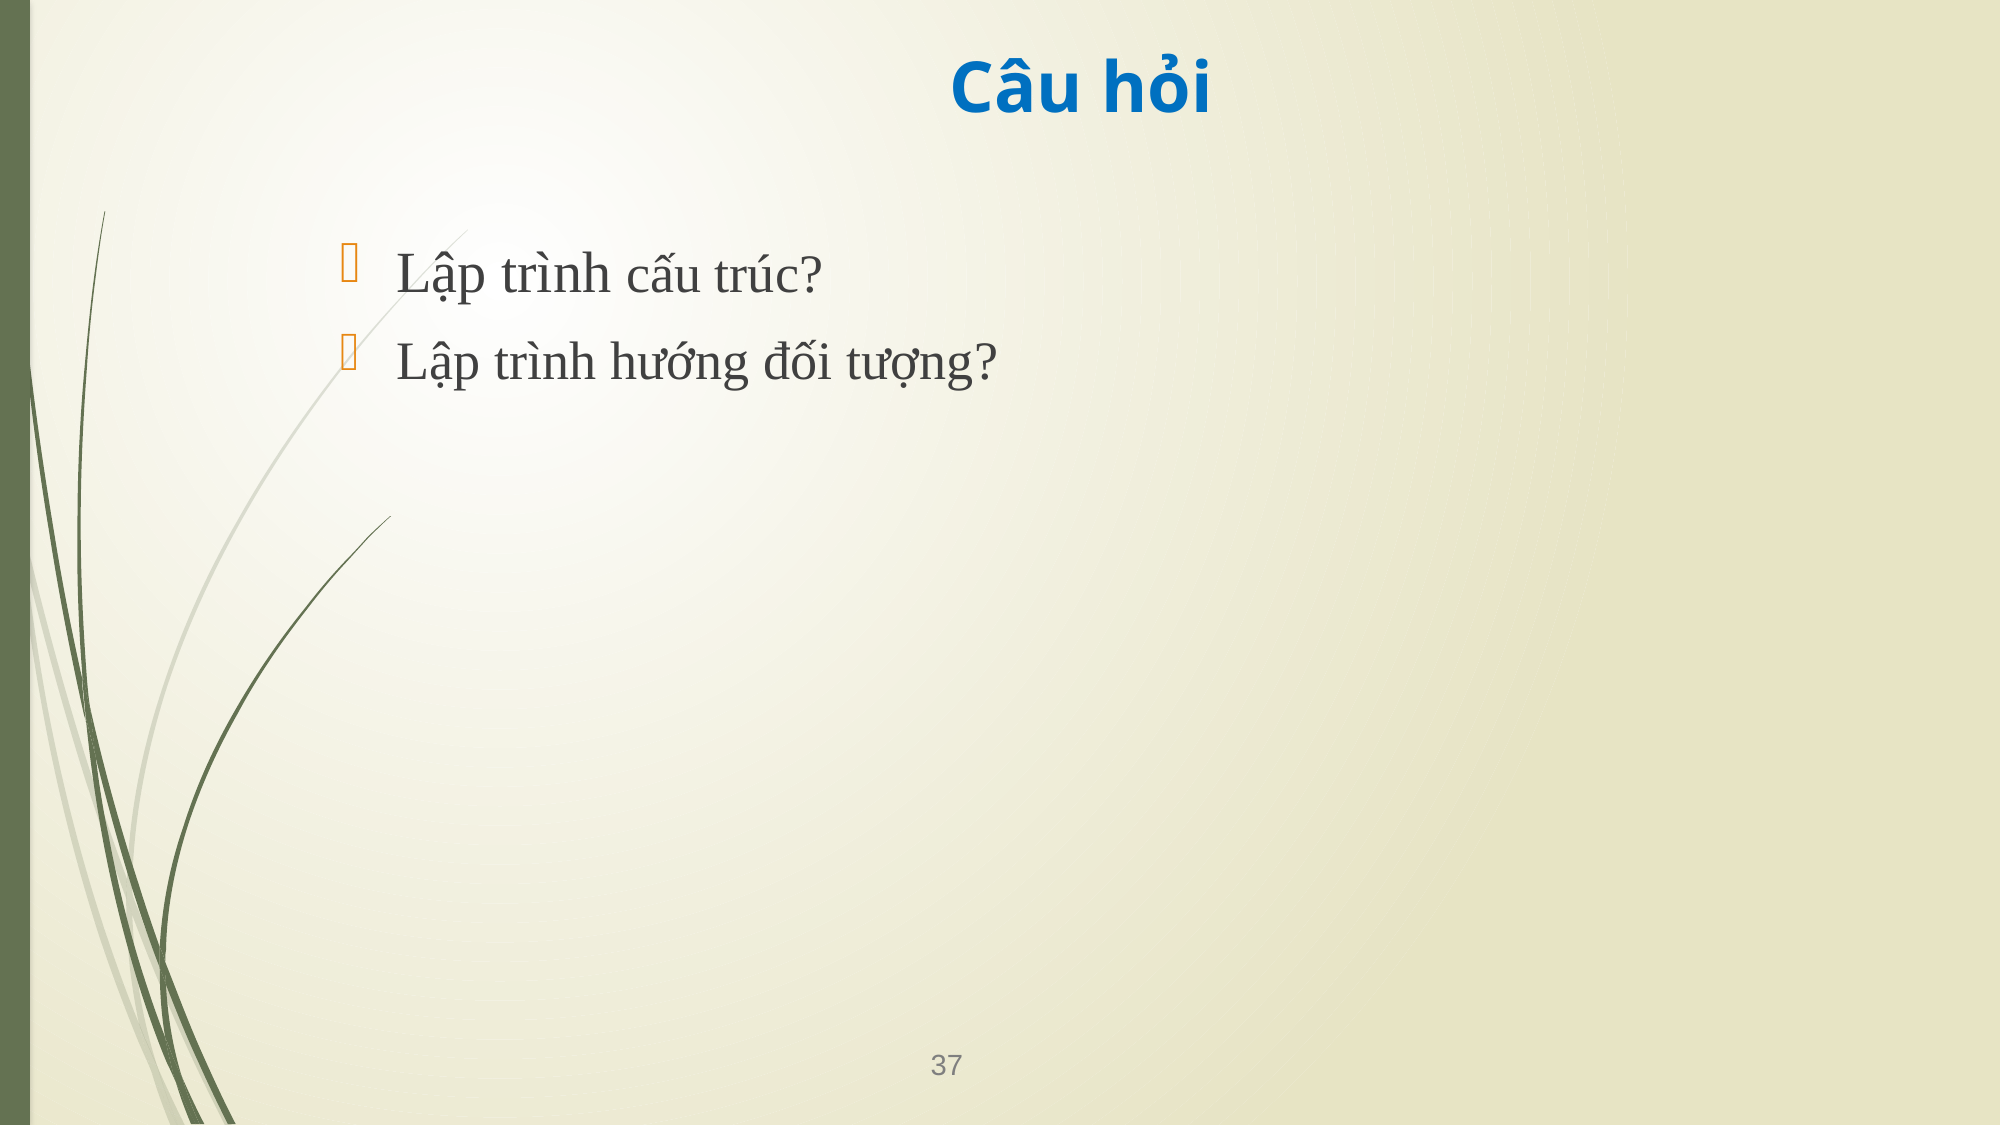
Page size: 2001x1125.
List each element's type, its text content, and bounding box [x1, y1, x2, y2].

title Câu hỏi [287, 34, 1875, 135]
list Lập trình cấu trúc? Lập trình hướng đối tượng? [324, 226, 1689, 1040]
slide_number 37 [915, 1039, 1044, 1099]
